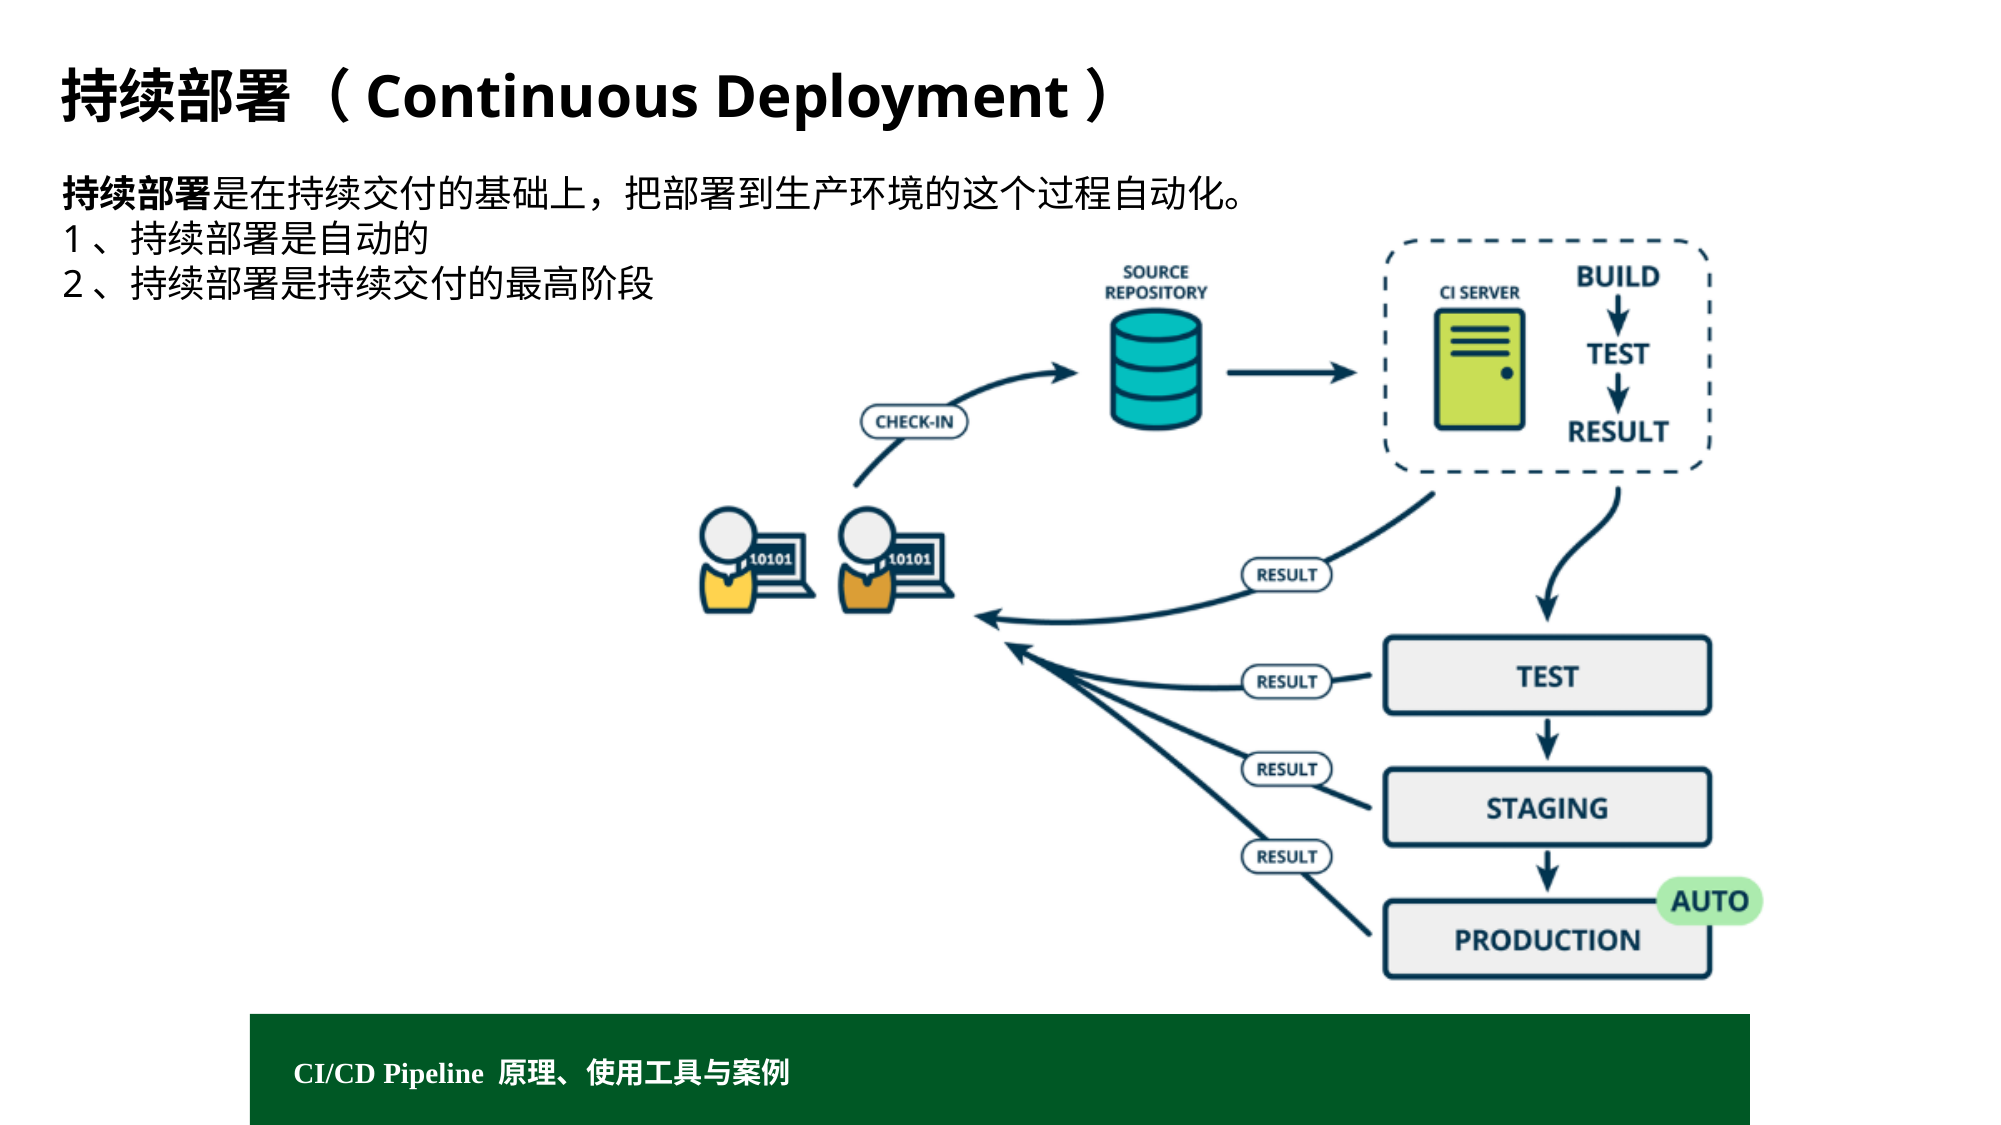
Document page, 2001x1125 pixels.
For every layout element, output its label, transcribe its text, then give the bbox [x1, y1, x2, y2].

picture [680, 224, 1799, 1014]
text_box 持续部署（Continuous Deployment） [45, 52, 1825, 137]
footer CI/CD Pipeline 原理、使用工具与案例 [278, 1076, 882, 1125]
text_box 持续部署是在持续交付的基础上，把部署到生产环境的这个过程自动化。 1、持续部署是自动的 2、持续部署是持续交付的最高阶段 [47, 162, 1953, 358]
text_box [249, 1013, 1751, 1125]
